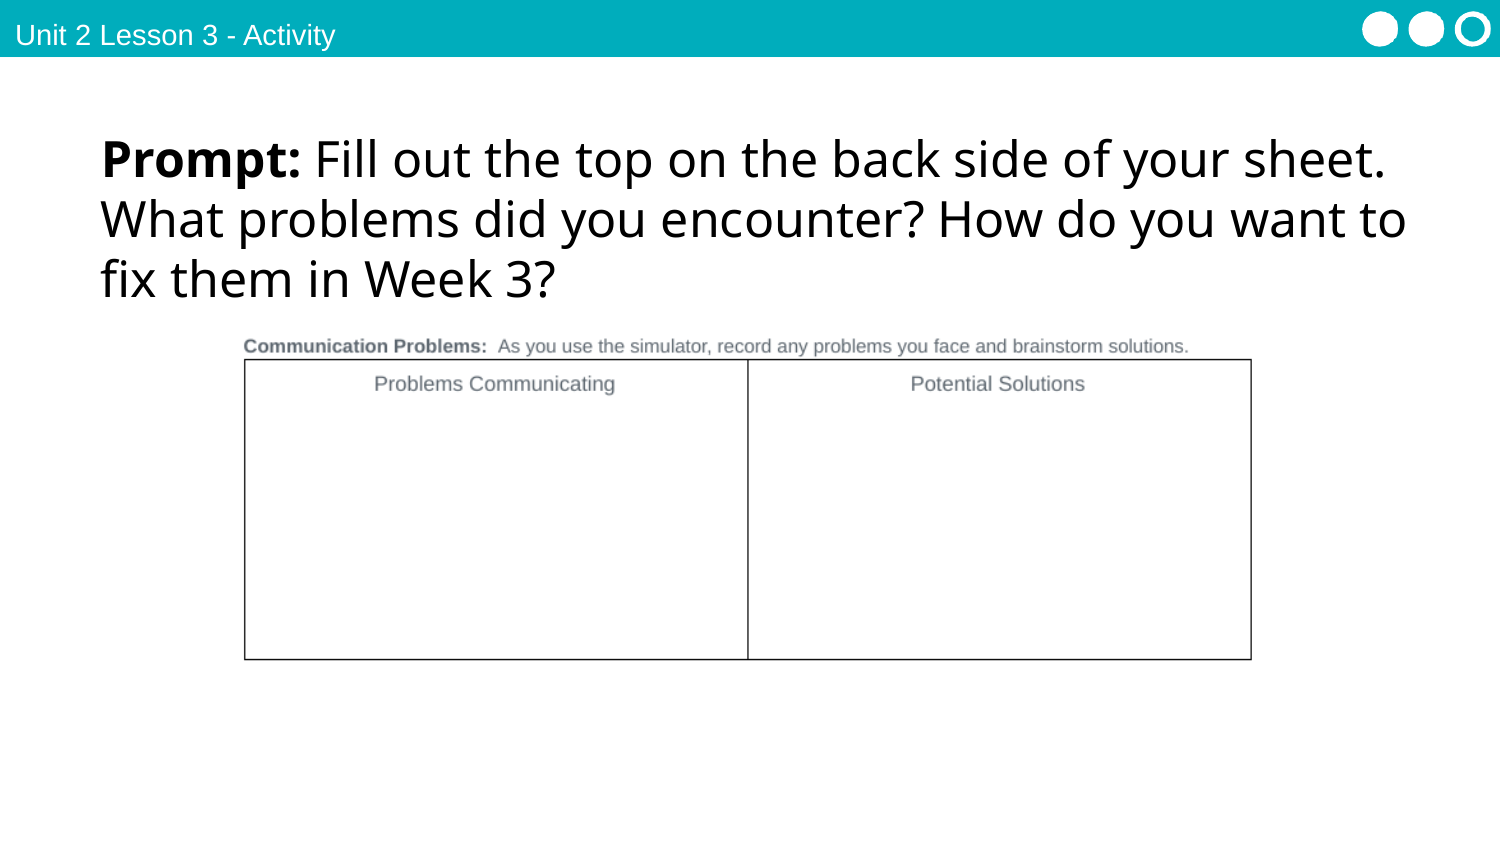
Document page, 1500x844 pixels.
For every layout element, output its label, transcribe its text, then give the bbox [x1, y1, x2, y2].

picture [0, 0, 1500, 844]
text_box Prompt: Fill out the top on the back side of your sheet. What problems did you encounter? How do you want to fix them in Week 3? [85, 112, 1424, 751]
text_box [1364, 13, 1488, 45]
text_box Unit 2 Lesson 3 - Activity [0, 0, 750, 58]
